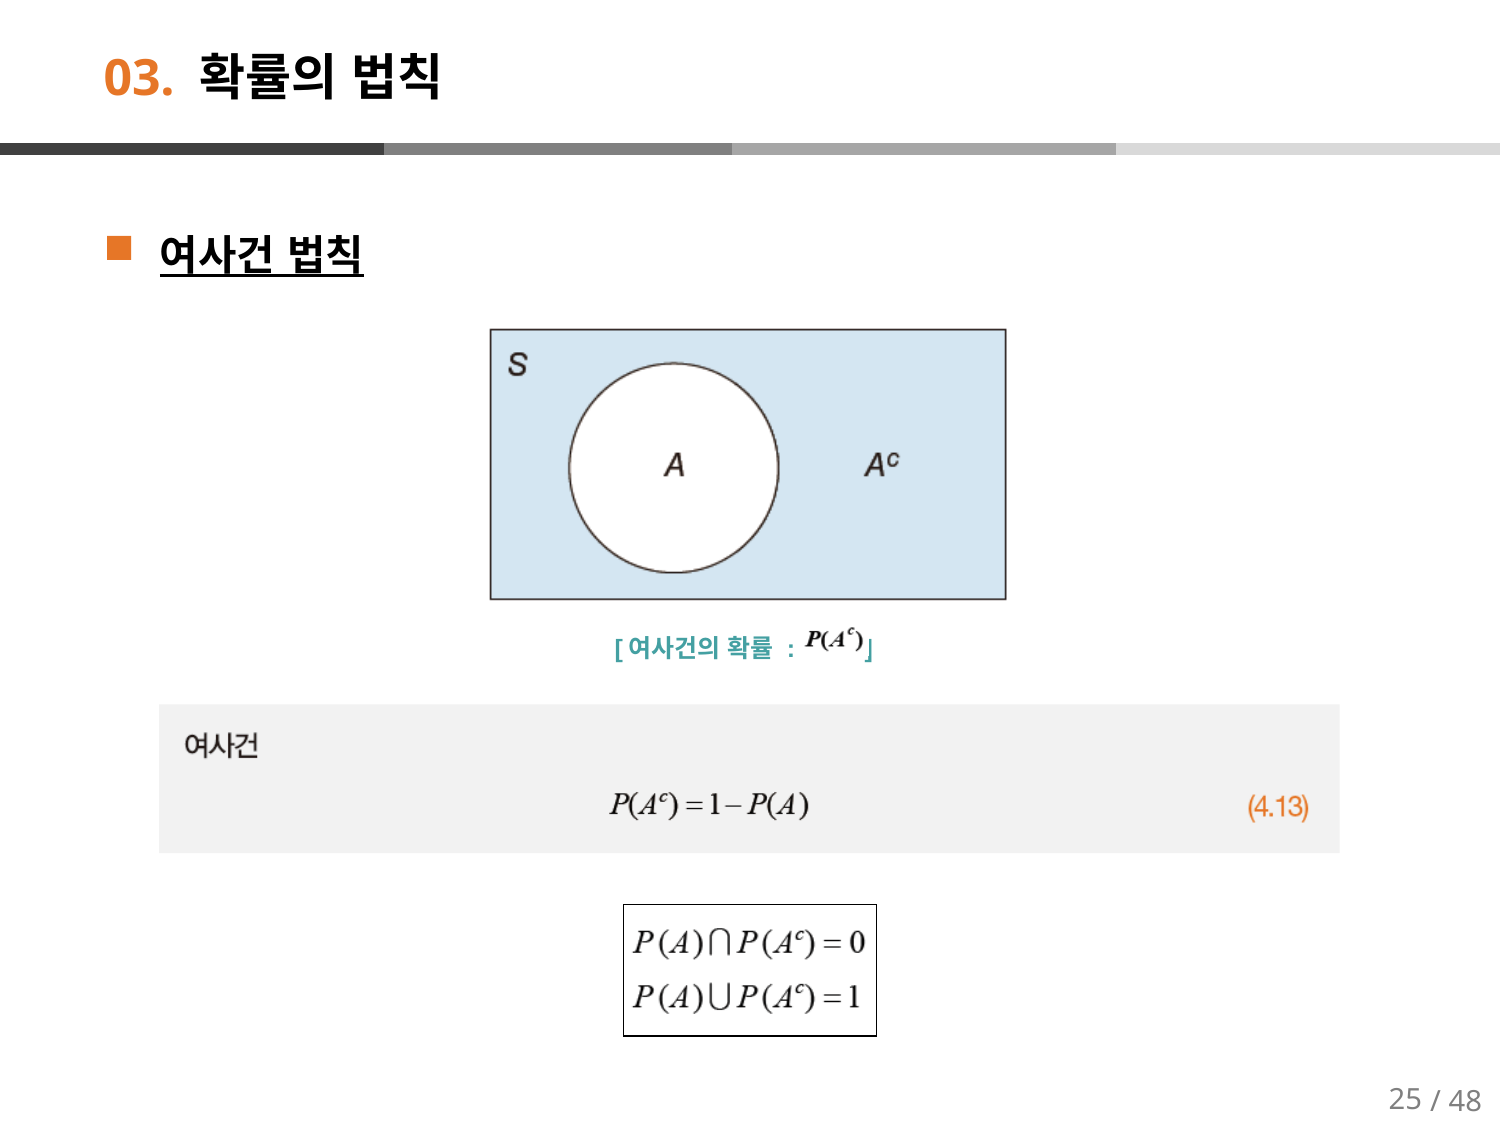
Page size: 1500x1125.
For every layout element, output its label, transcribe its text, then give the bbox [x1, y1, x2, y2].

text_box [여사건의 확률 : ] [324, 609, 1164, 669]
list 여사건 법칙 [88, 196, 1436, 386]
picture [159, 702, 1341, 858]
title 03. 확률의 법칙 [88, 30, 1211, 121]
picture [623, 904, 877, 1036]
picture [487, 325, 1013, 605]
picture [799, 624, 869, 657]
